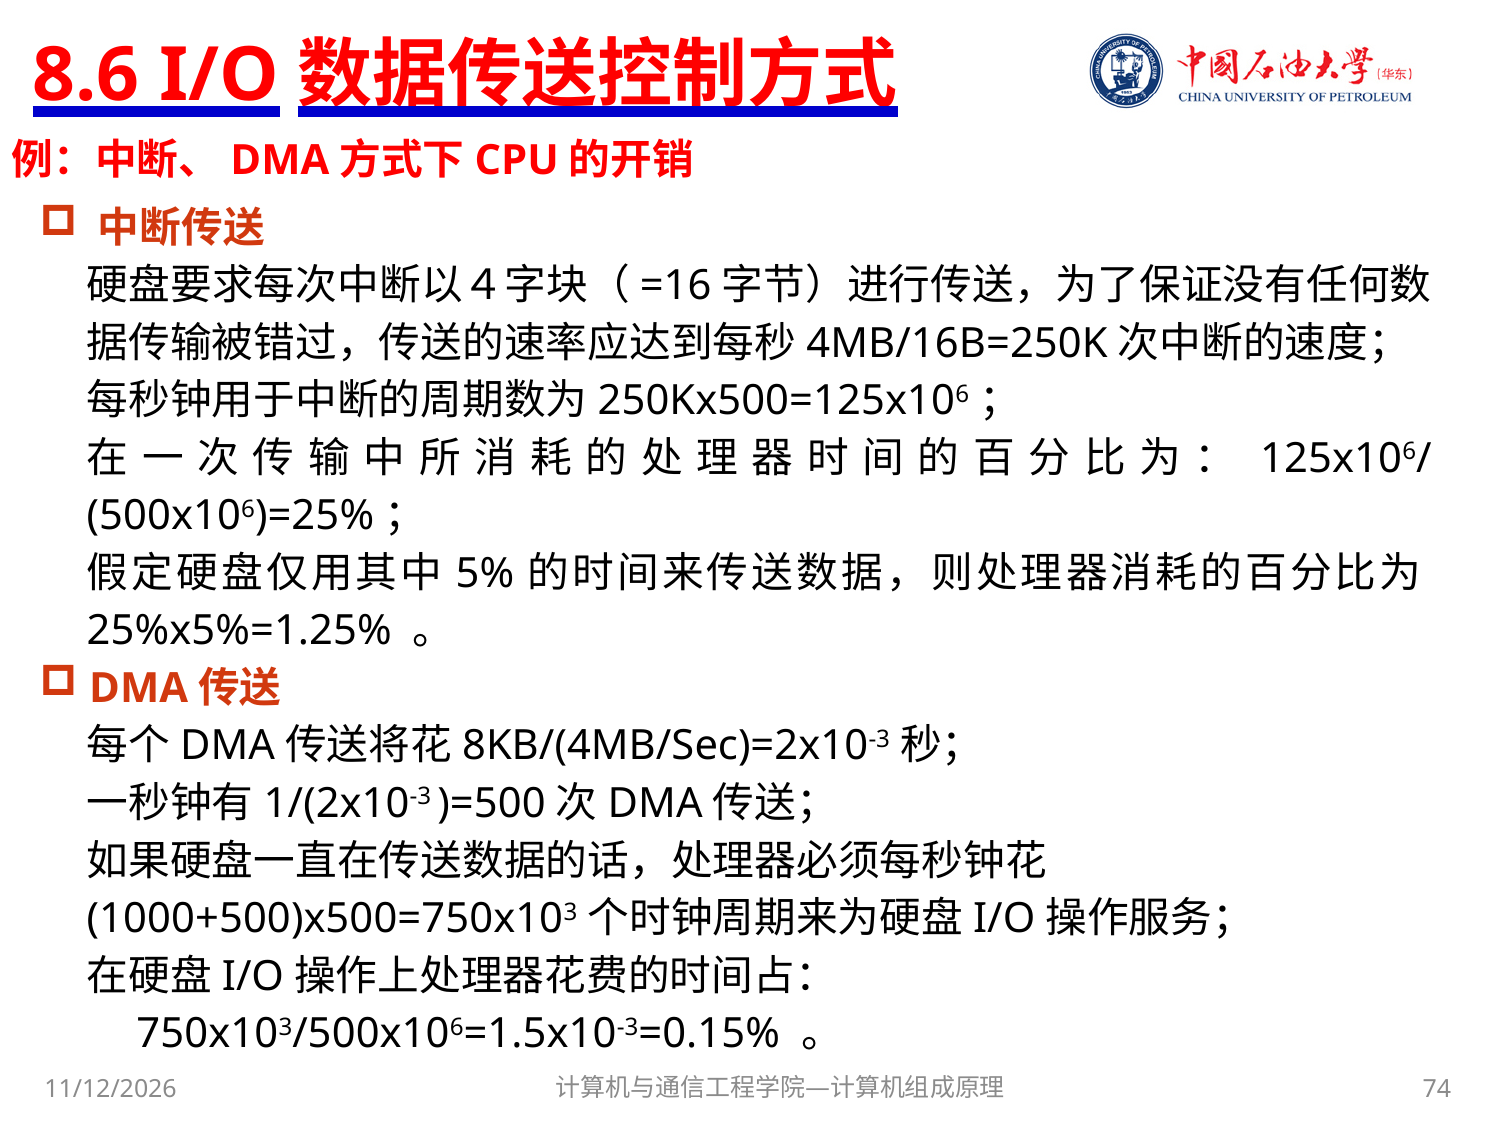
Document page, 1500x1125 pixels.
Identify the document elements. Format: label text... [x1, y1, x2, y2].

text_box 例：中断、DMA方式下CPU的开销 [0, 125, 709, 191]
slide_number 74 [1116, 1059, 1467, 1119]
footer 计算机与通信工程学院—计算机组成原理 [501, 1060, 1059, 1117]
title 8.6 I/O数据传送控制方式 [17, 7, 1471, 135]
text_box 中断传送 硬盘要求每次中断以４字块（=16字节）进行传送，为了保证没有任何数据传输被错过，传送的速率应达到每秒4MB/16B=250K次中断的速度； 每秒钟用于中断的周期数为250Kx500=125x106； 在一次传输中所消耗的处理器时间的百分比为：125x106/(500x106)=25%； 假定硬盘仅用其中5%的时间来传送数据，则处理器消耗的百分比为25%x5%=1.25% 。 DMA传送 每个DMA传送将花8KB/(4MB/Sec)=2x10-3秒； 一秒钟有1/(2x10-3 )=500次DMA传送； 如果硬盘一直在传送数据的话，处理器必须每秒钟花 (1000+500)x500=750x103个时钟周期来为硬盘I/O操作服务； 在硬盘I/O操作上处理器花费的时间占： 750x103/500x106=1.5x10-3=0.15% 。 [29, 188, 1442, 1060]
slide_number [29, 1060, 380, 1119]
